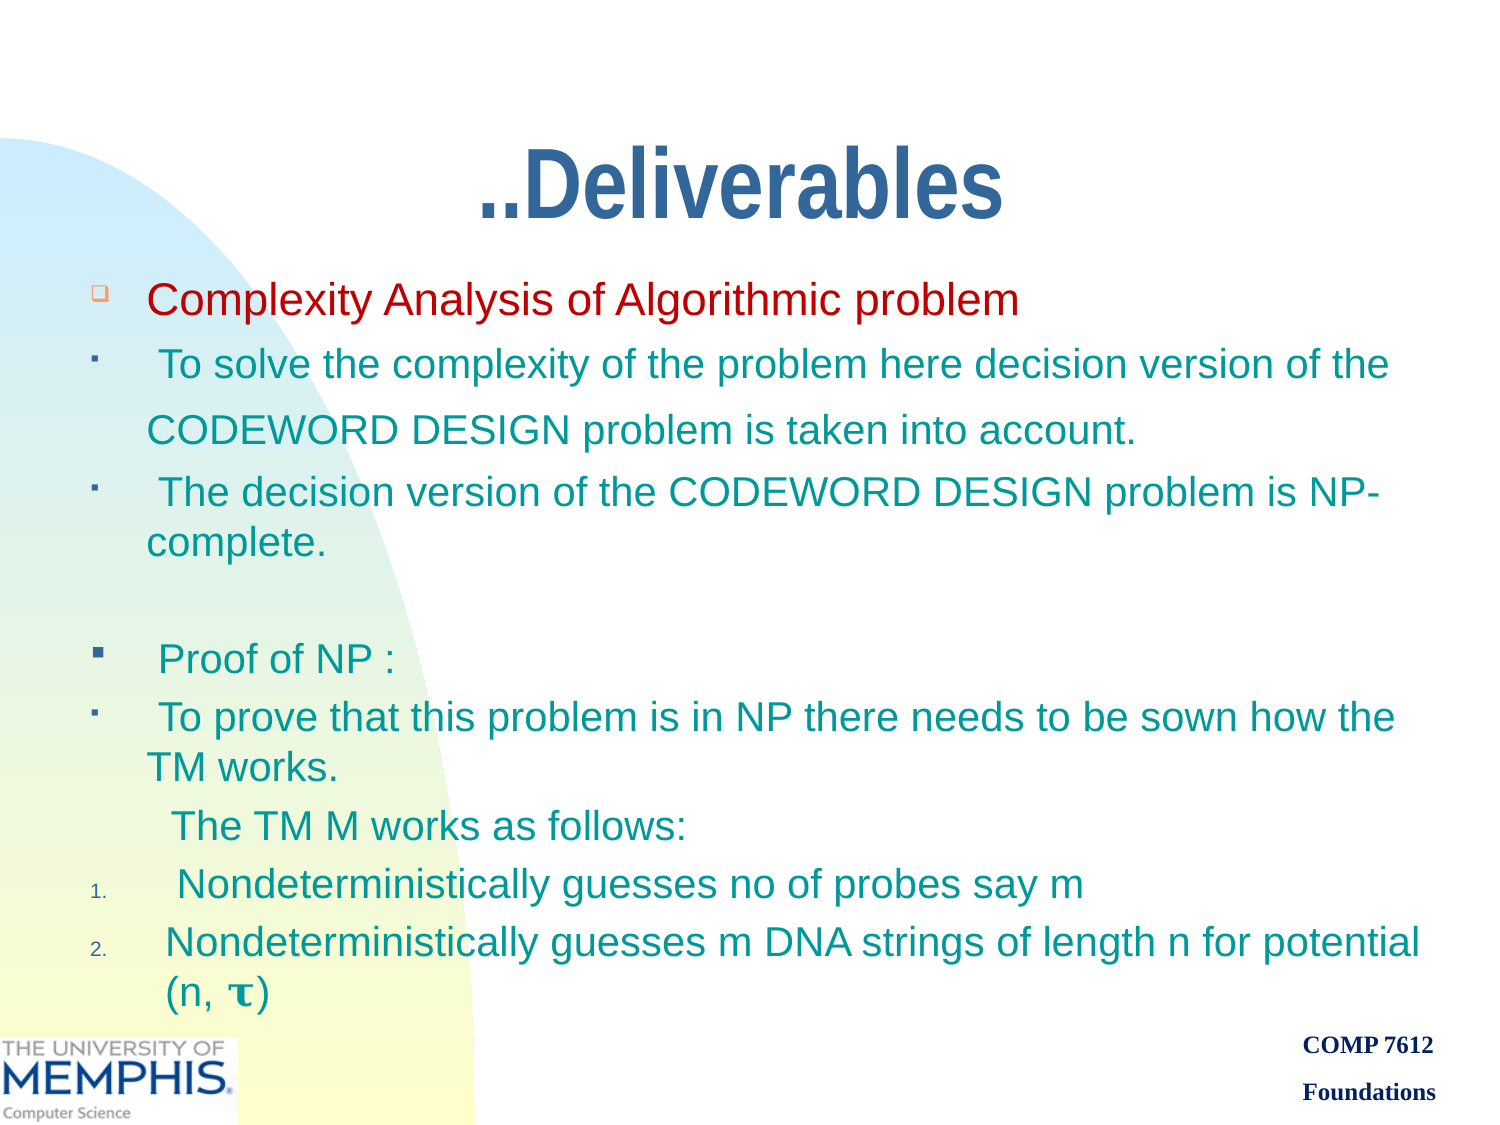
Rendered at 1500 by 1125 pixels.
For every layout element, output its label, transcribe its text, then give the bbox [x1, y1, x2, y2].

picture [0, 1037, 238, 1125]
title ..Deliverables [462, 99, 1463, 262]
list Complexity Analysis of Algorithmic problem To solve the complexity of the problem here decision version of the CODEWORD DESIGN problem is taken into account. The decision version of the CODEWORD DESIGN problem is NP- complete. Proof of NP : To prove that this problem is in NP there needs to be sown how the TM works. The TM M works as follows: Nondeterministically guesses no of probes say m Nondeterministically guesses m DNA strings of length n for potential (n, 𝛕) [75, 262, 1463, 1050]
